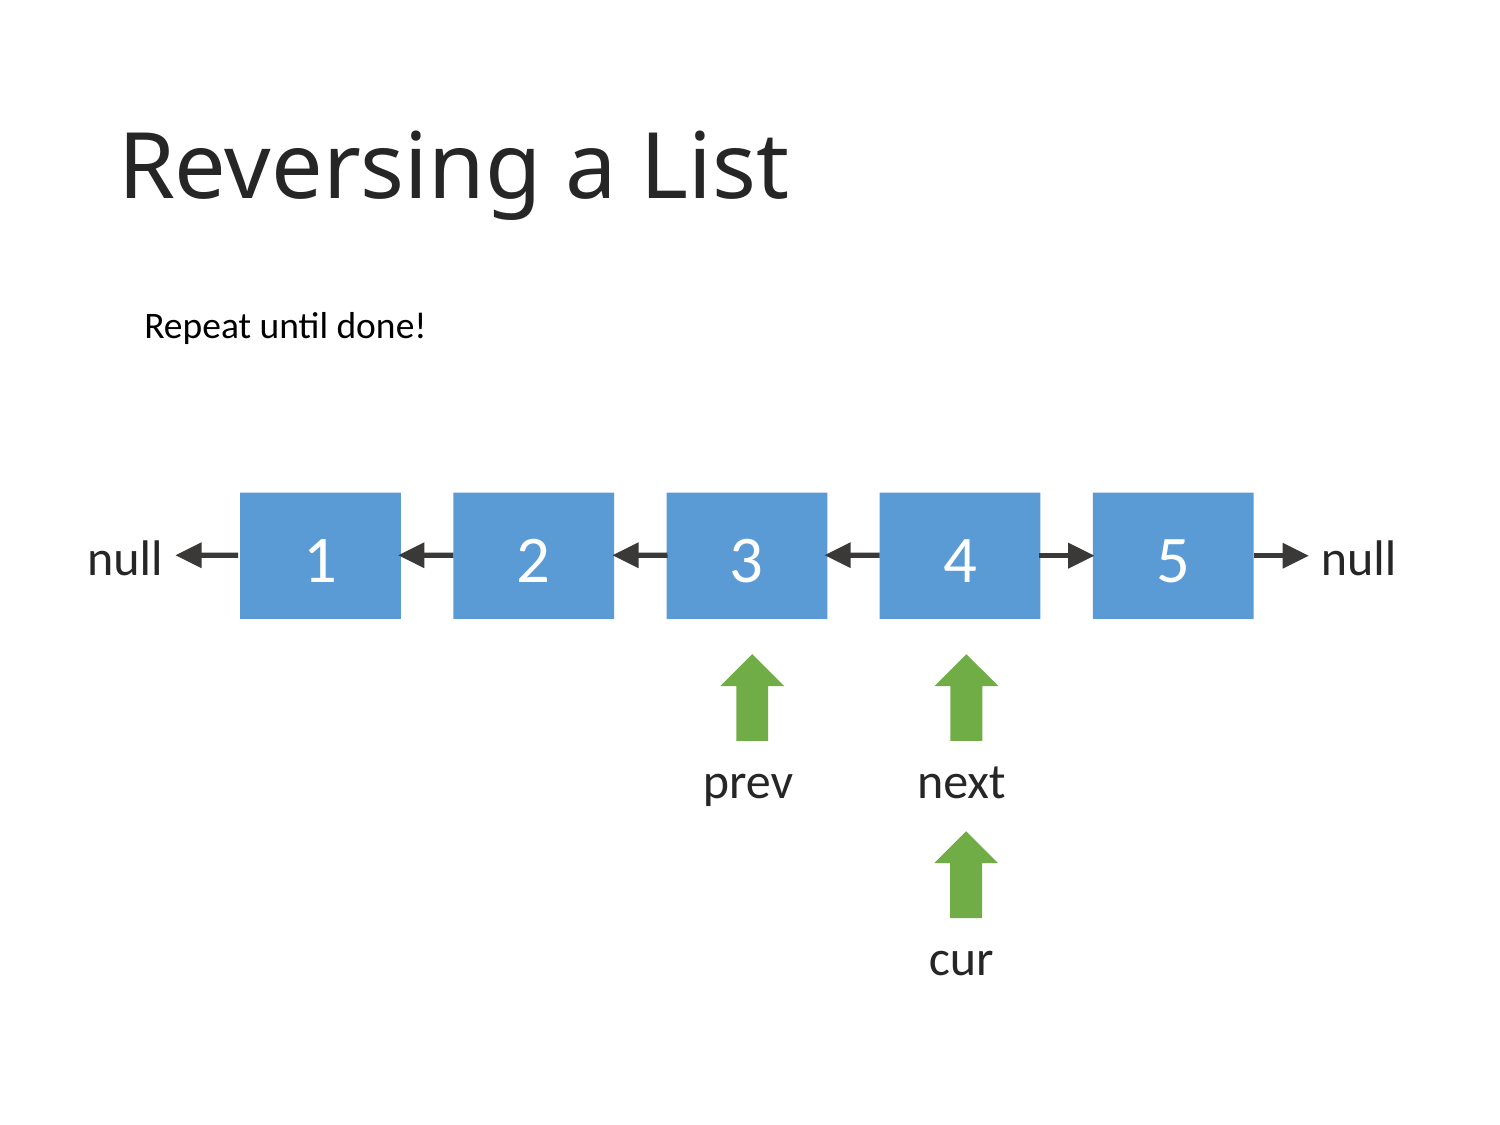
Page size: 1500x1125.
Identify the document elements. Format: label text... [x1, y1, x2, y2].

text_box 1 [239, 491, 402, 620]
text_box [902, 654, 1030, 817]
text_box 2 [452, 491, 615, 620]
text_box 4 [879, 491, 1042, 620]
text_box 5 [1092, 491, 1255, 620]
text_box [914, 831, 1018, 994]
text_box null [1306, 517, 1414, 593]
title Reversing a List [103, 59, 1397, 278]
text_box Repeat until done! [129, 293, 1414, 354]
text_box null [72, 517, 180, 593]
text_box 3 [666, 491, 828, 620]
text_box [688, 654, 816, 817]
